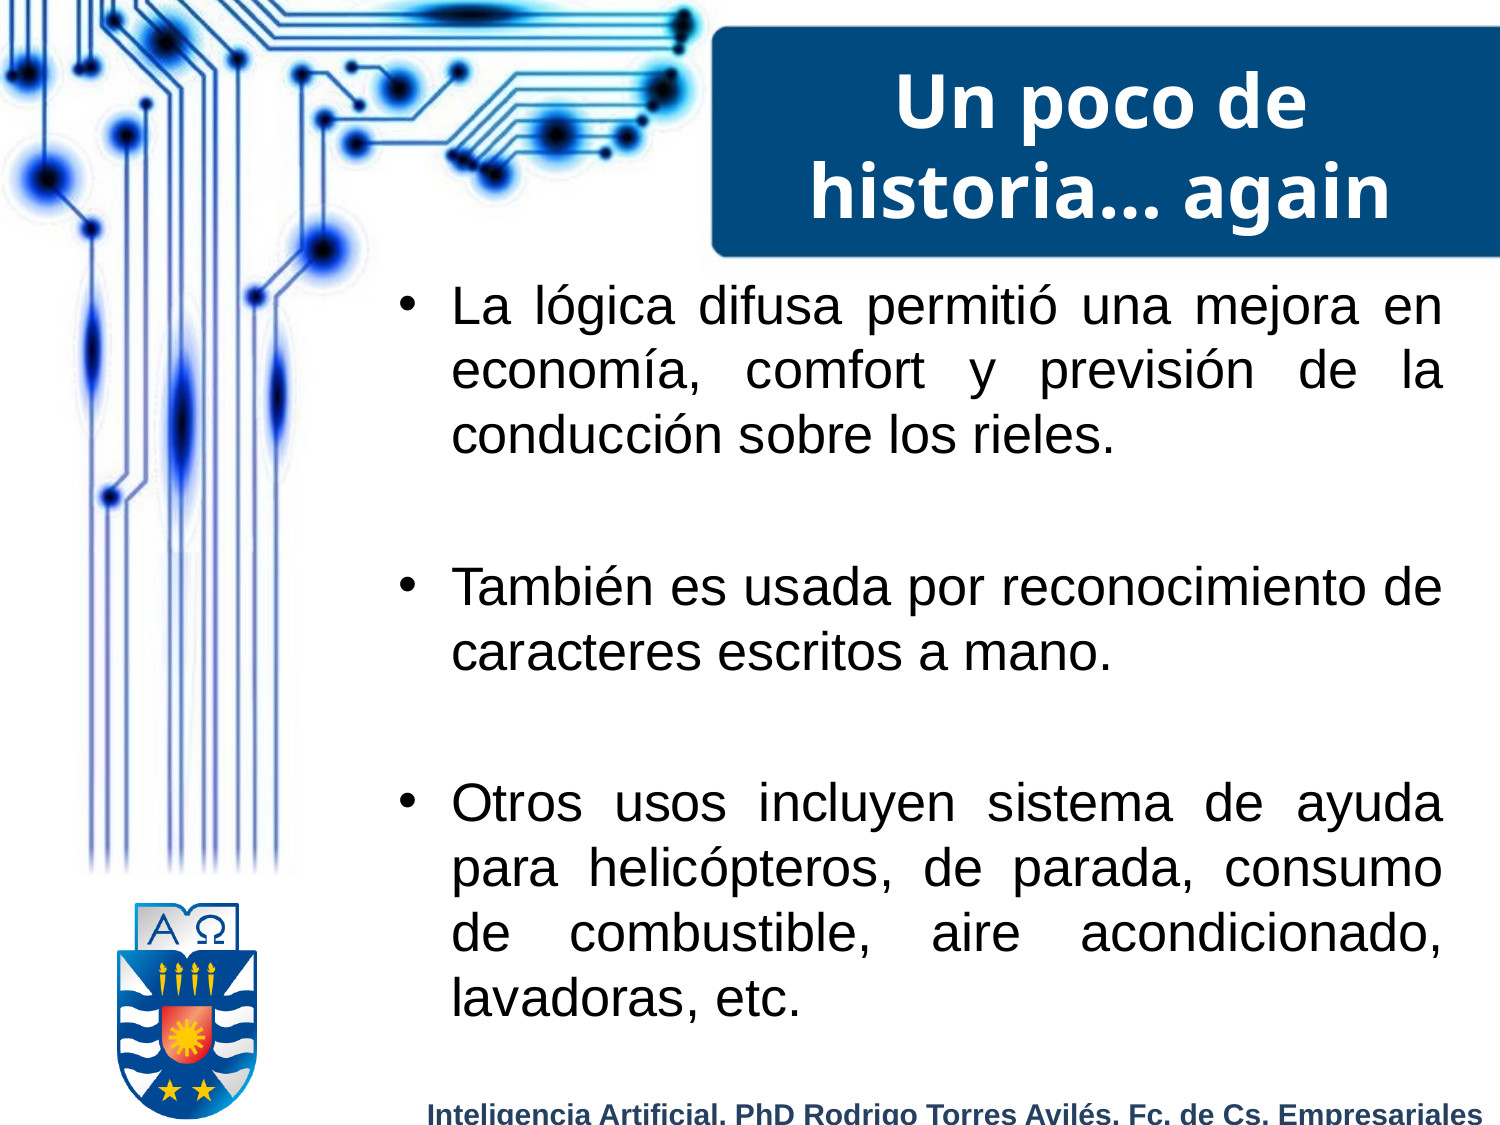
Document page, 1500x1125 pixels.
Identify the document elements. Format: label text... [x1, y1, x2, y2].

text_box Inteligencia Artificial. PhD Rodrigo Torres Avilés. Fc. de Cs. Empresariales [383, 1088, 1499, 1125]
list La lógica difusa permitió una mejora en economía, comfort y previsión de la conducción sobre los rieles. También es usada por reconocimiento de caracteres escritos a mano. Otros usos incluyen sistema de ayuda para helicópteros, de parada, consumo de combustible, aire acondicionado, lavadoras, etc. [383, 262, 1459, 1035]
text_box Un poco de historia… again [702, 7, 1500, 280]
picture [0, 0, 1500, 1125]
